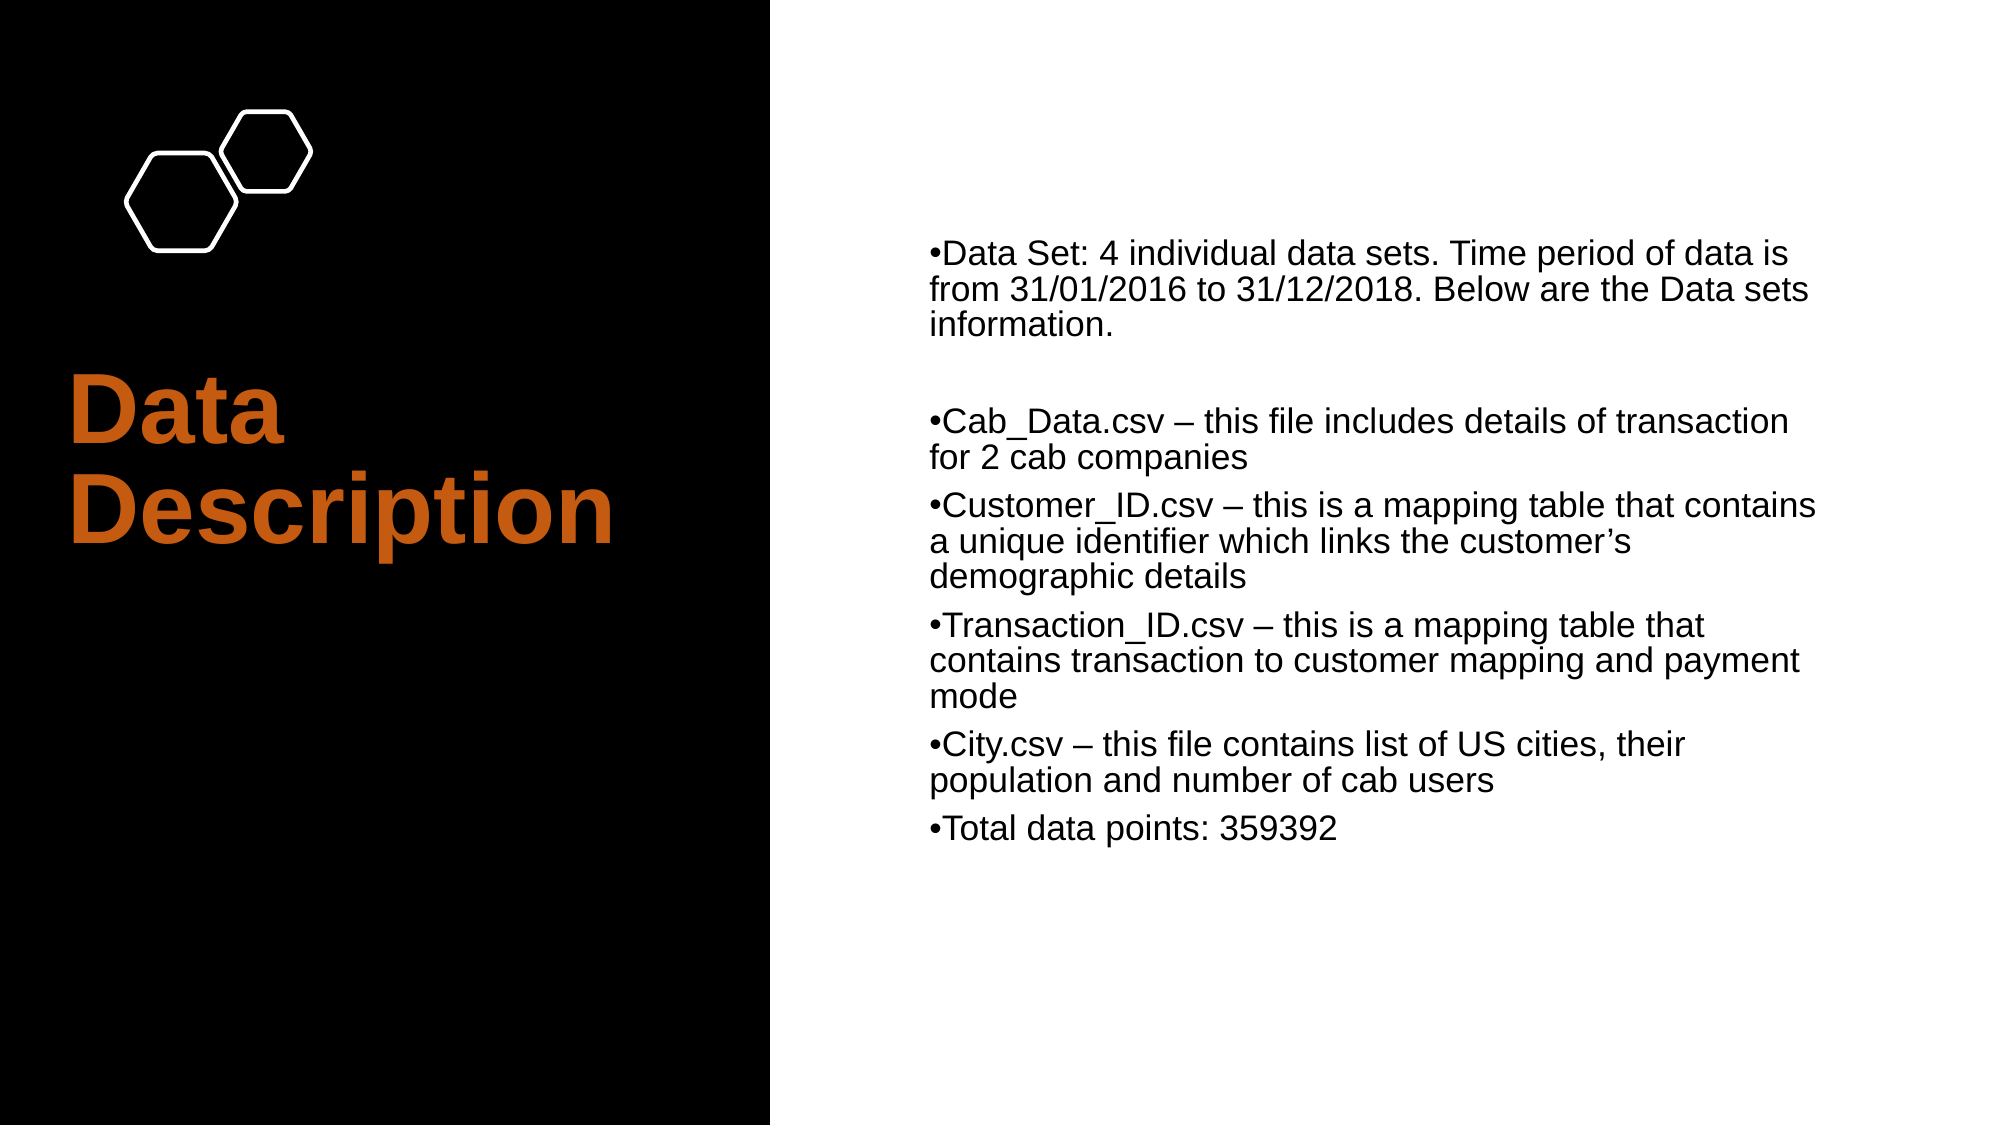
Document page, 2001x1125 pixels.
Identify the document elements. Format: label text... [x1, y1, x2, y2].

text_box Data Set: 4 individual data sets. Time period of data is from 31/01/2016 to 31/12/2018. Below are the Data sets information. Cab_Data.csv – this file includes details of transaction for 2 cab companies Customer_ID.csv – this is a mapping table that contains a unique identifier which links the customer’s demographic details Transaction_ID.csv – this is a mapping table that contains transaction to customer mapping and payment mode City.csv – this file contains list of US cities, their population and number of cab users Total data points: 359392 [914, 191, 1853, 894]
text_box Data Description [52, 168, 718, 871]
text_box [0, 0, 772, 1125]
text_box [772, 0, 2000, 1125]
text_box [125, 111, 312, 251]
